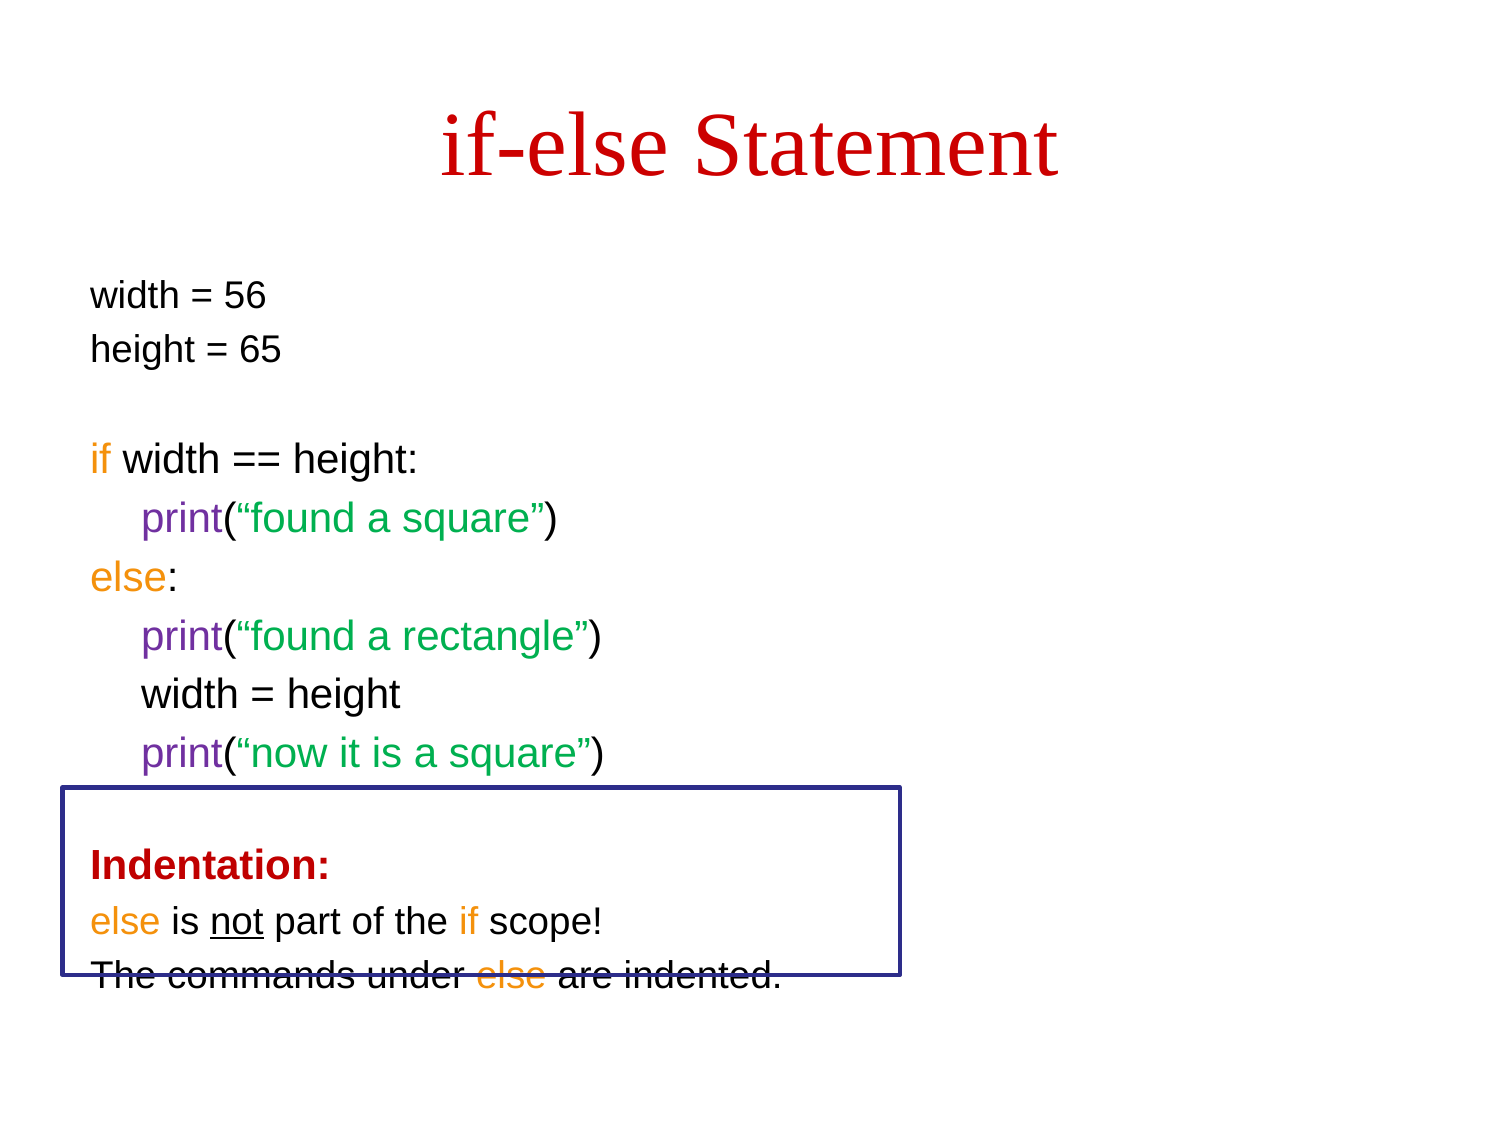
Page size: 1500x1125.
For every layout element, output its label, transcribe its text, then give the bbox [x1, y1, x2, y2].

text_box [60, 785, 902, 977]
title if-else Statement [75, 45, 1425, 233]
list width = 56 height = 65 if width == height: print(“found a square”) else: print(“found a rectangle”) width = height print(“now it is a square”) Indentation: else is not part of the if scope! The commands under else are indented. [75, 262, 1425, 1005]
